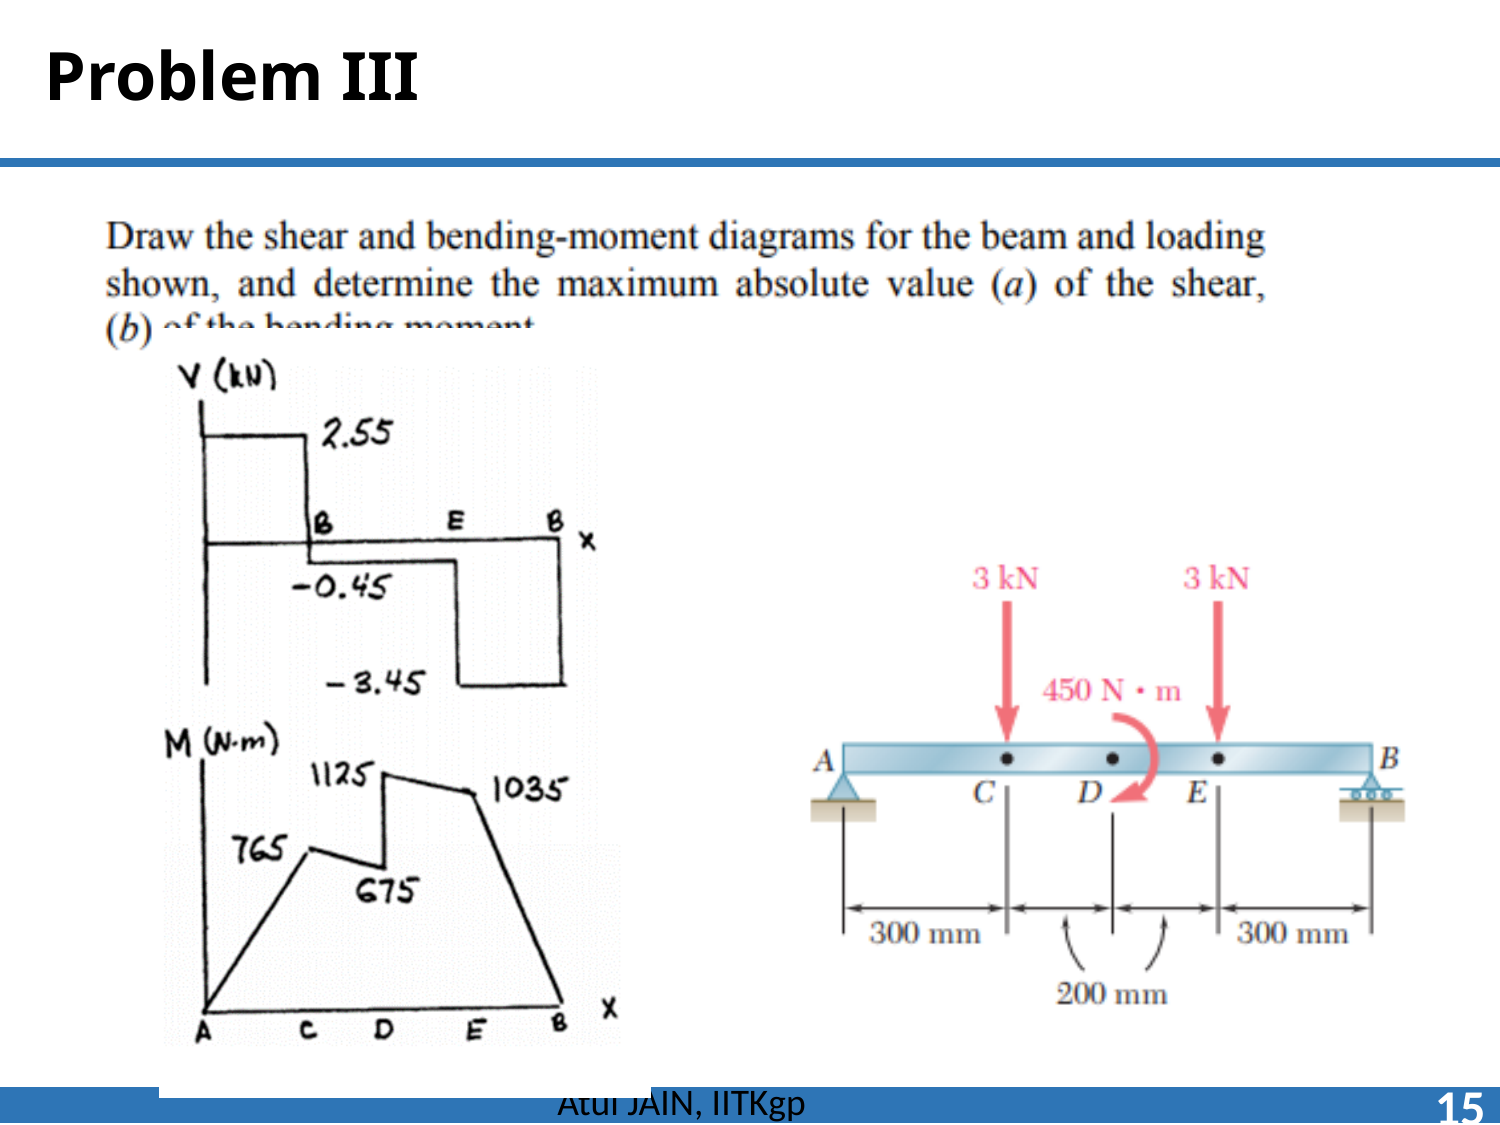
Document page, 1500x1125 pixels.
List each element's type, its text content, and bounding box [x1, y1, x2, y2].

picture [98, 193, 1286, 1098]
title Problem III [29, 33, 1185, 125]
picture [809, 546, 1425, 1029]
